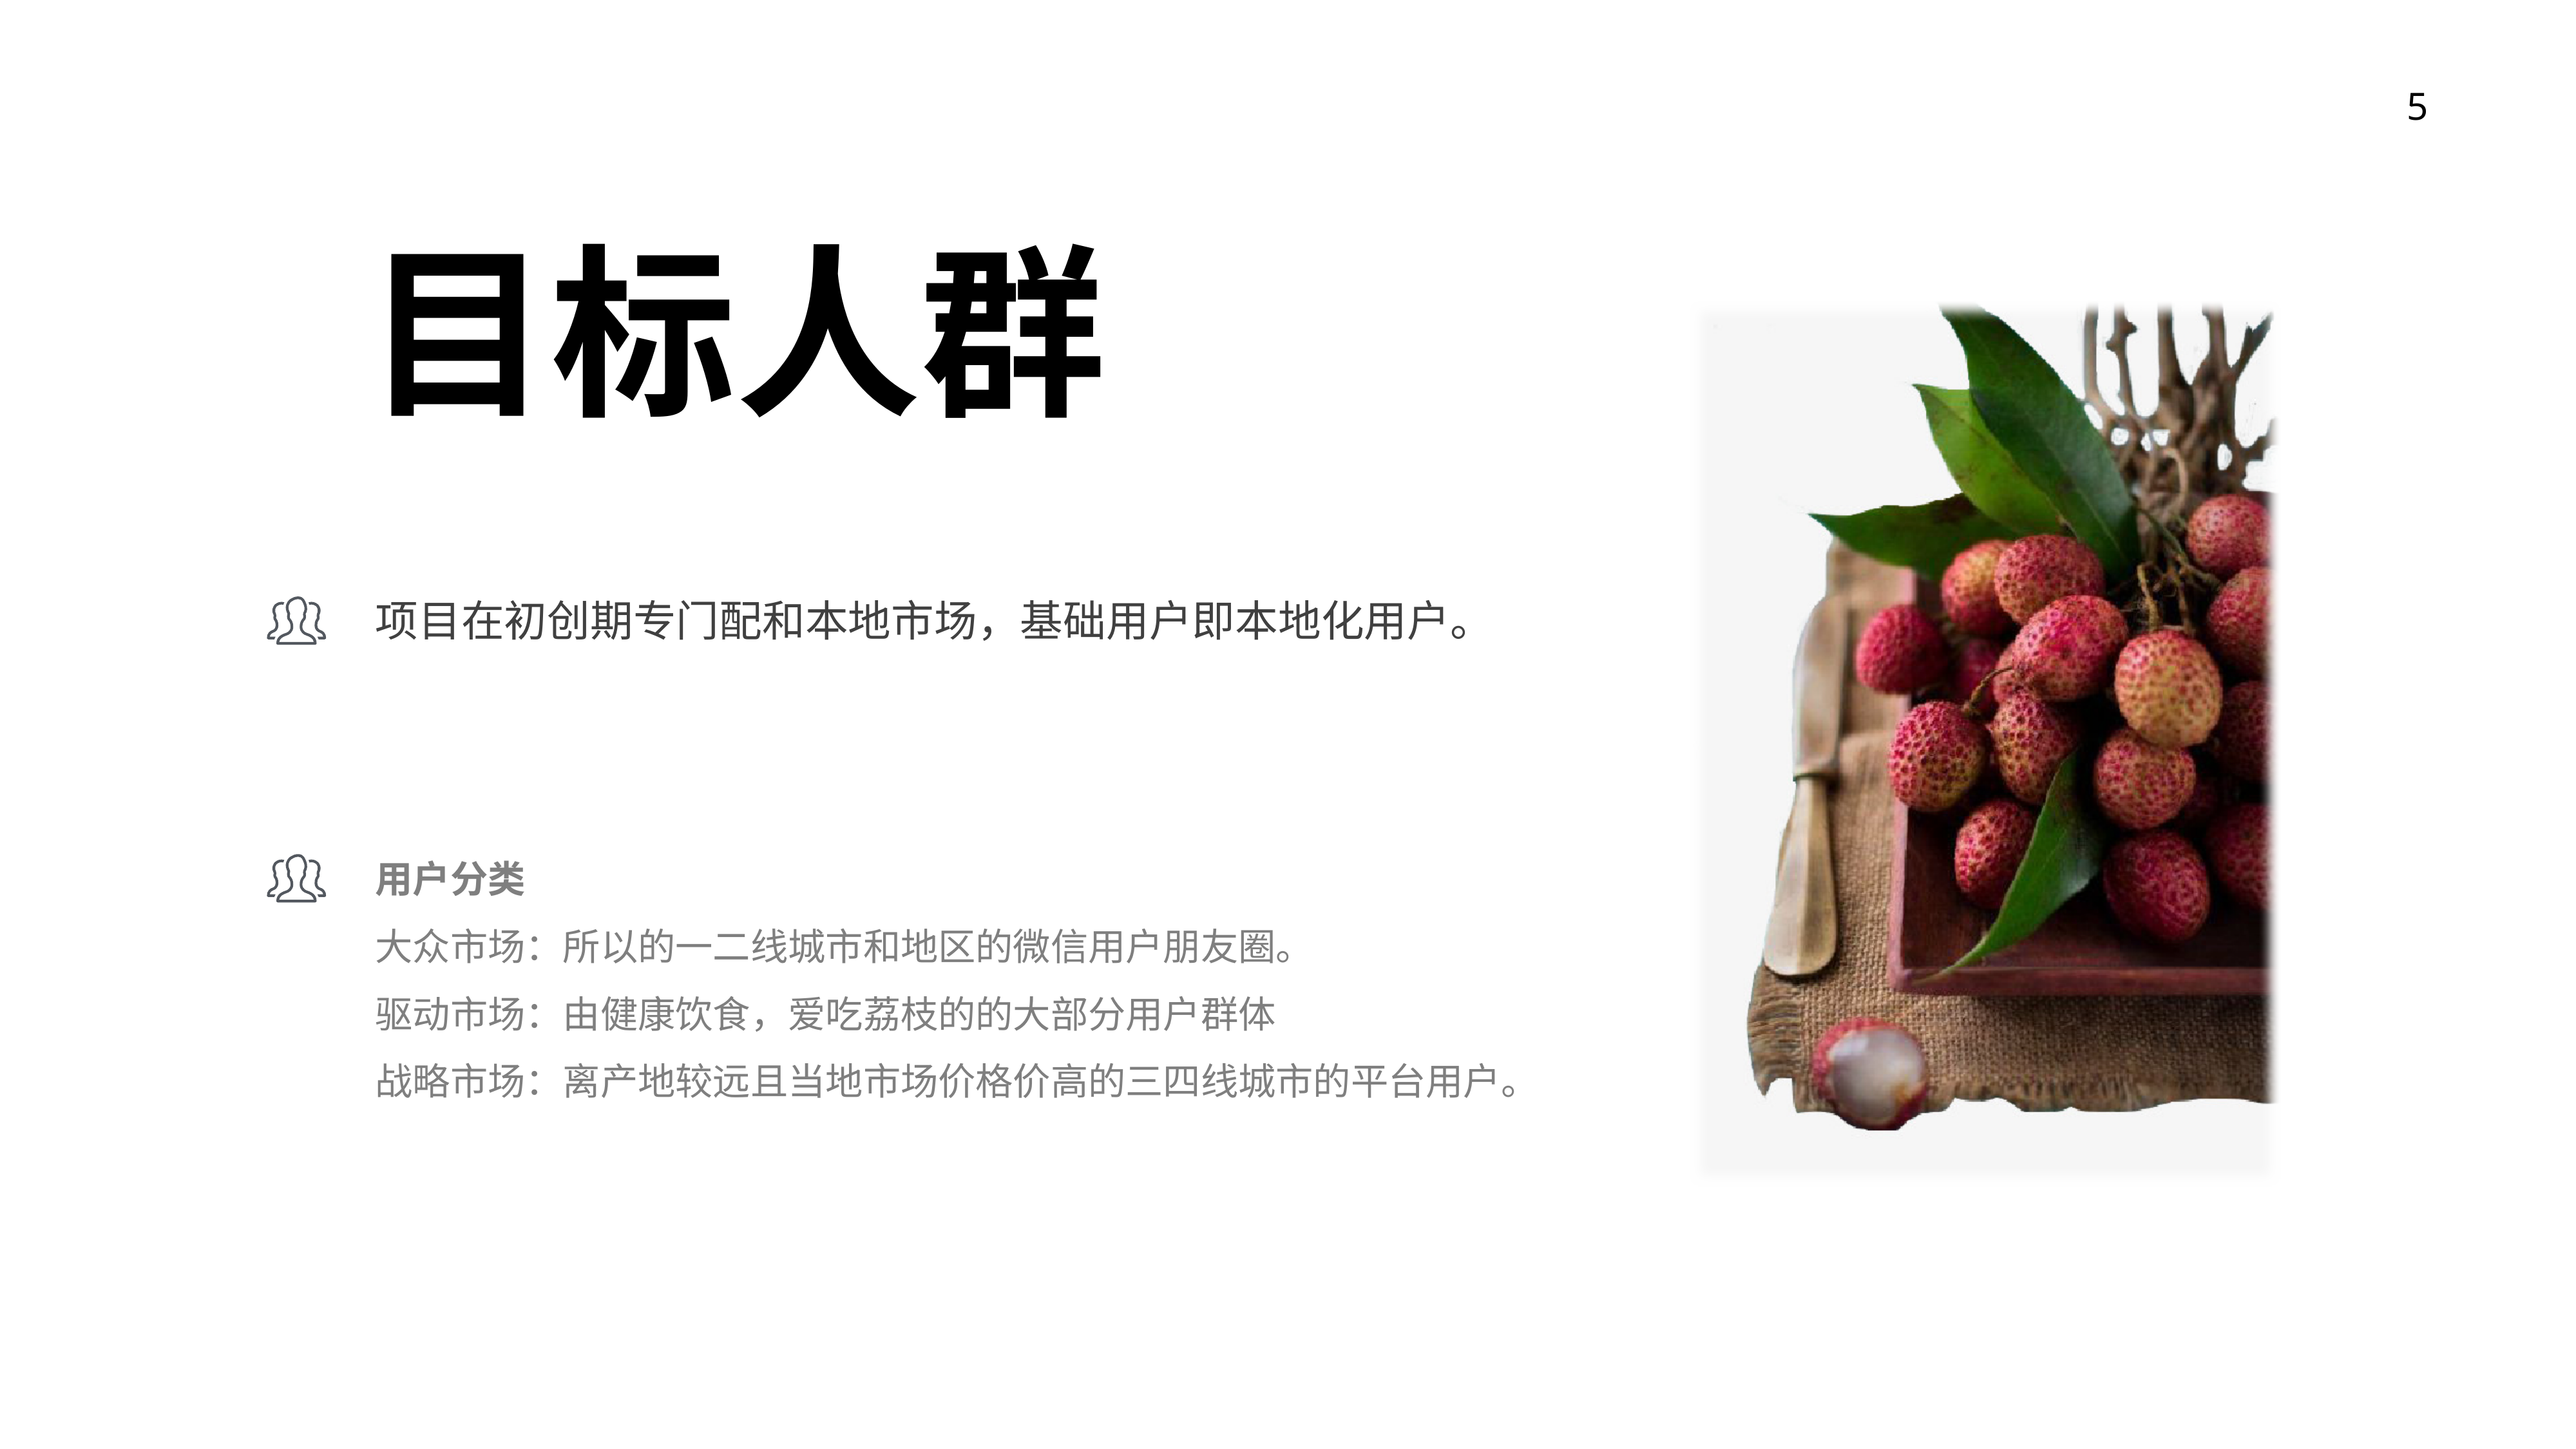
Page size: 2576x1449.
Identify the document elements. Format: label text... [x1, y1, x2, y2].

picture [1690, 301, 2281, 1187]
text_box [276, 854, 317, 903]
text_box [276, 596, 317, 645]
text_box 项目在初创期专门配和本地市场，基础用户即本地化用户。 用户分类 大众市场：所以的一二线城市和地区的微信用户朋友圈。 驱动市场：由健康饮食，爱吃荔枝的的大部分用户群体 战略市场：离产地较远且当地市场价格价高的三四线城市的平台用户。 [356, 590, 1571, 1113]
text_box [267, 859, 285, 897]
text_box 目标人群 [356, 211, 2119, 444]
text_box [308, 859, 327, 897]
text_box [308, 601, 327, 639]
text_box [267, 601, 285, 639]
